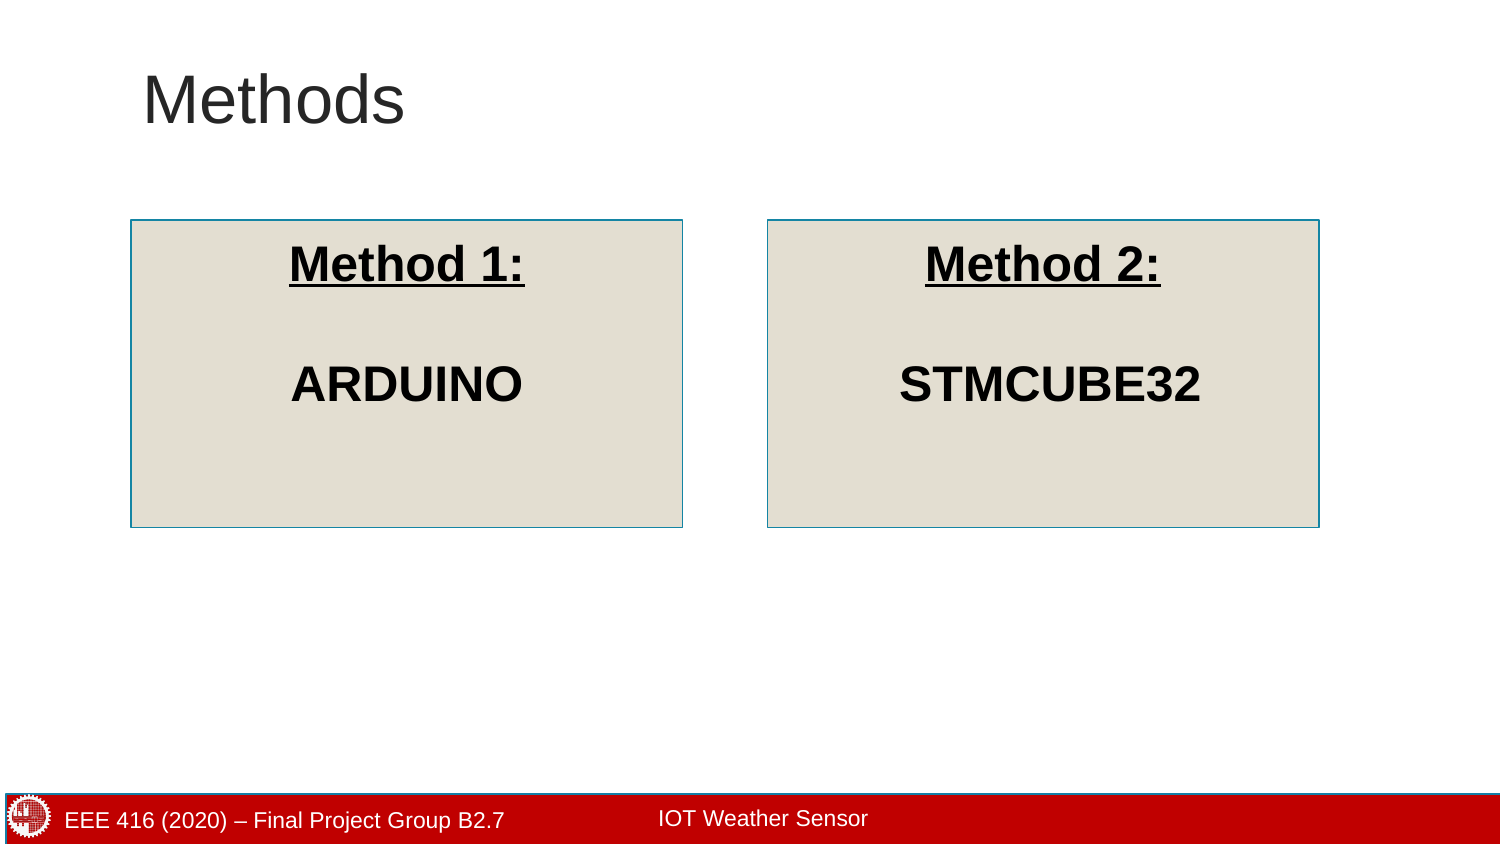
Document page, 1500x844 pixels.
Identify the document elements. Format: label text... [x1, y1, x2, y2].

title Methods [131, 56, 1369, 147]
footer IOT Weather Sensor [646, 797, 1404, 844]
text_box Method 1: ARDUINO [131, 220, 683, 528]
text_box Method 2: STMCUBE32 [767, 220, 1319, 528]
picture [6, 794, 54, 838]
slide_number EEE 416 (2020) – Final Project Group B2.7 [53, 799, 646, 844]
